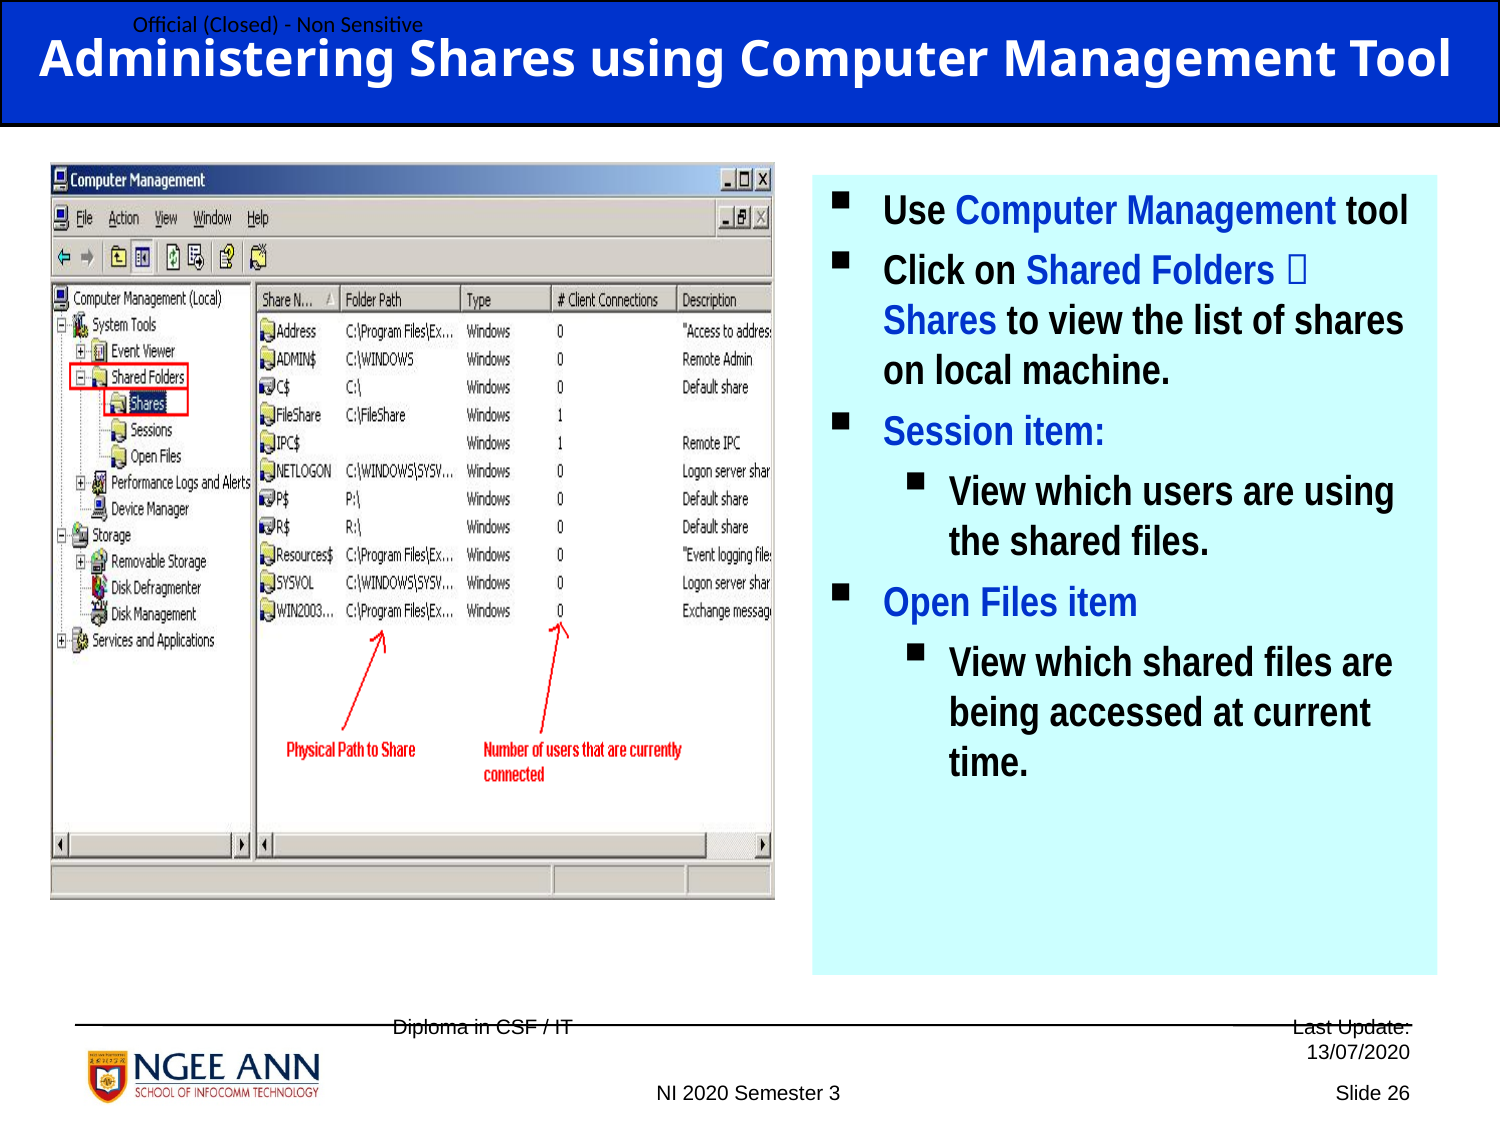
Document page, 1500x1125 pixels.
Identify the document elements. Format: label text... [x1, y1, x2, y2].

text_box [74, 149, 1413, 1000]
text_box Use Computer Management tool Click on Shared Folders  Shares to view the list of shares on local machine. Session item: View which users are using the shared files. Open Files item View which shared files are being accessed at current time. [812, 174, 1438, 975]
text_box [49, 162, 776, 901]
text_box Administering Shares using Computer Management Tool [24, 0, 1500, 113]
picture [62, 1028, 344, 1125]
